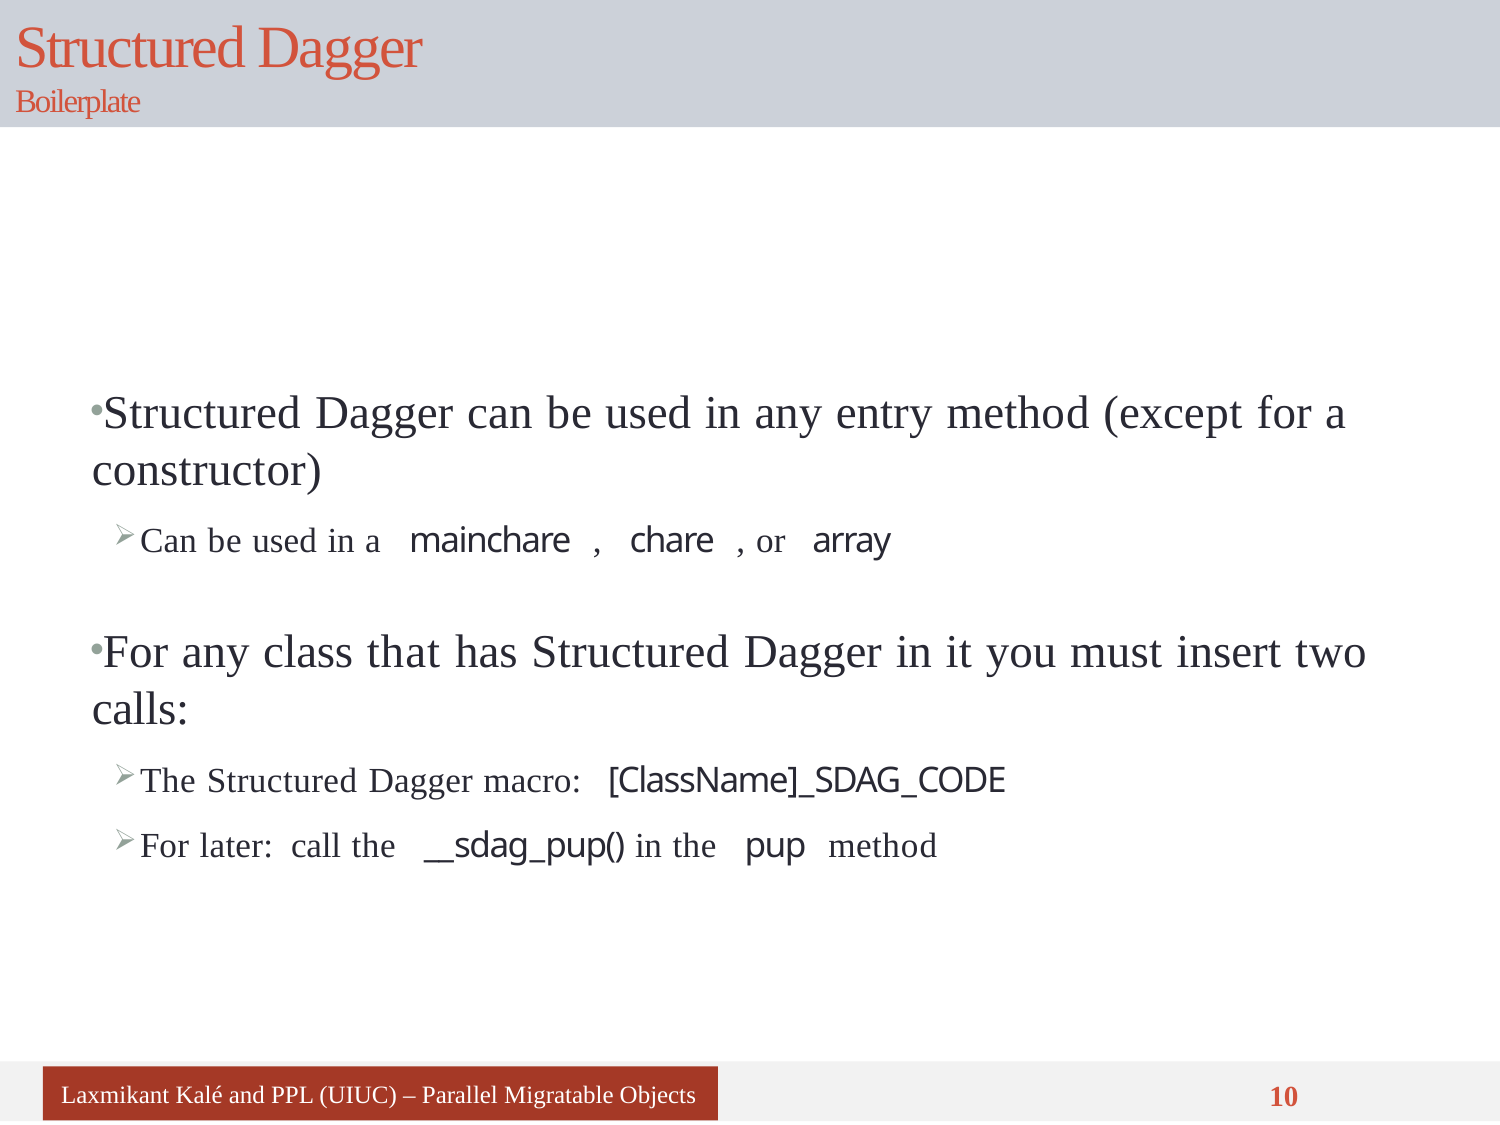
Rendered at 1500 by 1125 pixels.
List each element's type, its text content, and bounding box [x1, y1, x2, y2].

slide_number 10 [1254, 1067, 1457, 1122]
title Structured Dagger Boilerplate [0, 0, 1500, 128]
footer Laxmikant Kalé and PPL (UIUC) – Parallel Migratable Objects [42, 1066, 718, 1121]
list Structured Dagger can be used in any entry method (except for a constructor) Can be used in a mainchare , chare , or array For any class that has Structured Dagger in it you must insert two calls: The Structured Dagger macro: [ClassName]_SDAG_CODE For later: call the __sdag_pup() in the pup method [75, 373, 1425, 873]
